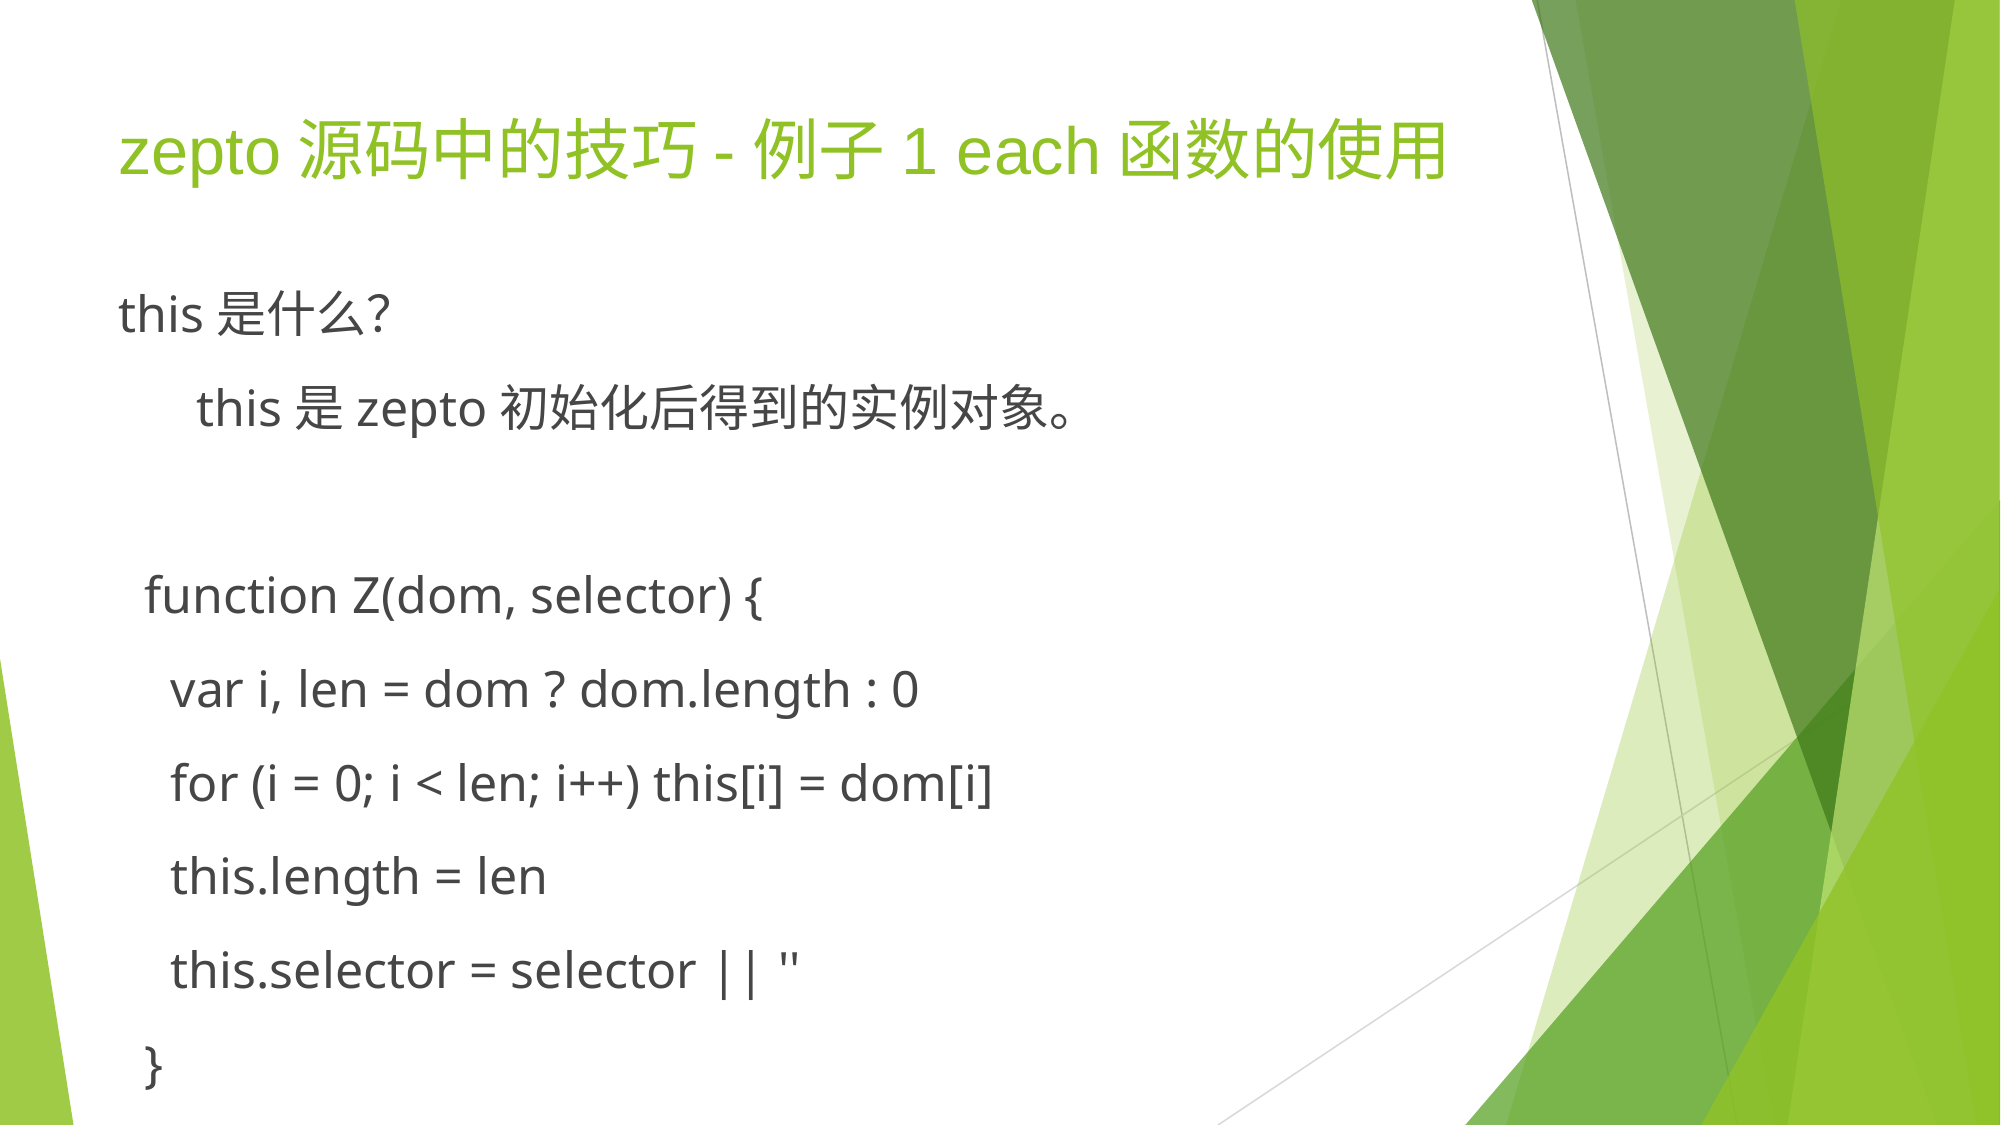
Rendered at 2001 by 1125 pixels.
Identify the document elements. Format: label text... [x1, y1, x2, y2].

list this是什么？ this是zepto初始化后得到的实例对象。 function Z(dom, selector) { var i, len = dom ? dom.length : 0 for (i = 0; i < len; i++) this[i] = dom[i] this.length = len this.selector = selector || '' } [110, 240, 1522, 1090]
title zepto源码中的技巧-例子1 each函数的使用 [110, 99, 1812, 219]
